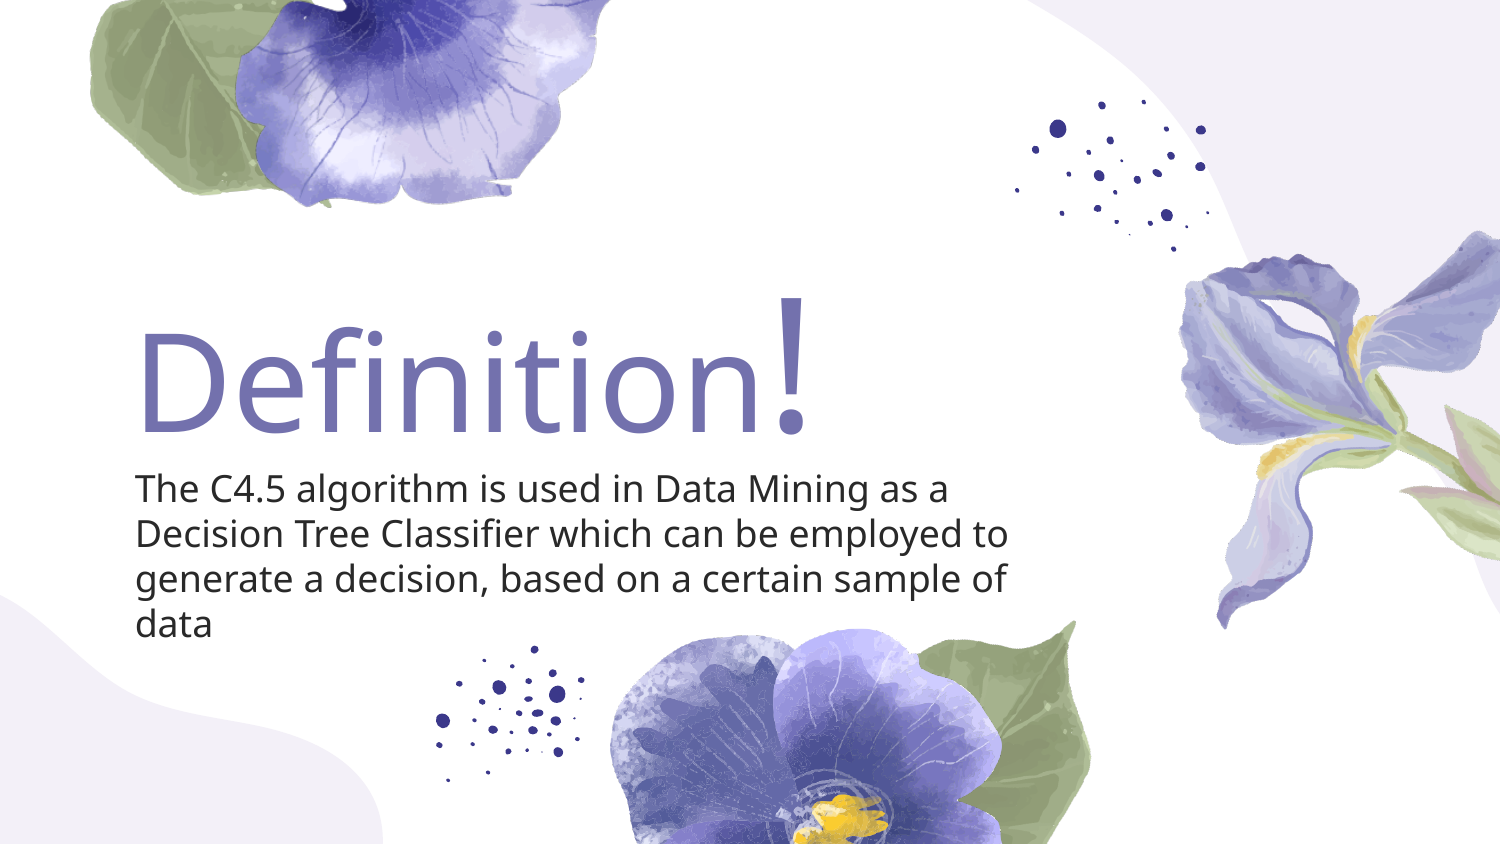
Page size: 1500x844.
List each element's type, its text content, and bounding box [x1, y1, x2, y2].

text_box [433, 645, 585, 783]
picture [1058, 112, 1500, 753]
subtitle The C4.5 algorithm is used in Data Mining as a Decision Tree Classifier which can be employed to generate a decision, based on a certain sample of data [119, 450, 1100, 599]
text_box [1024, 93, 1223, 269]
title Definition! [116, 230, 932, 459]
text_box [574, 572, 1165, 844]
picture [56, 0, 723, 243]
